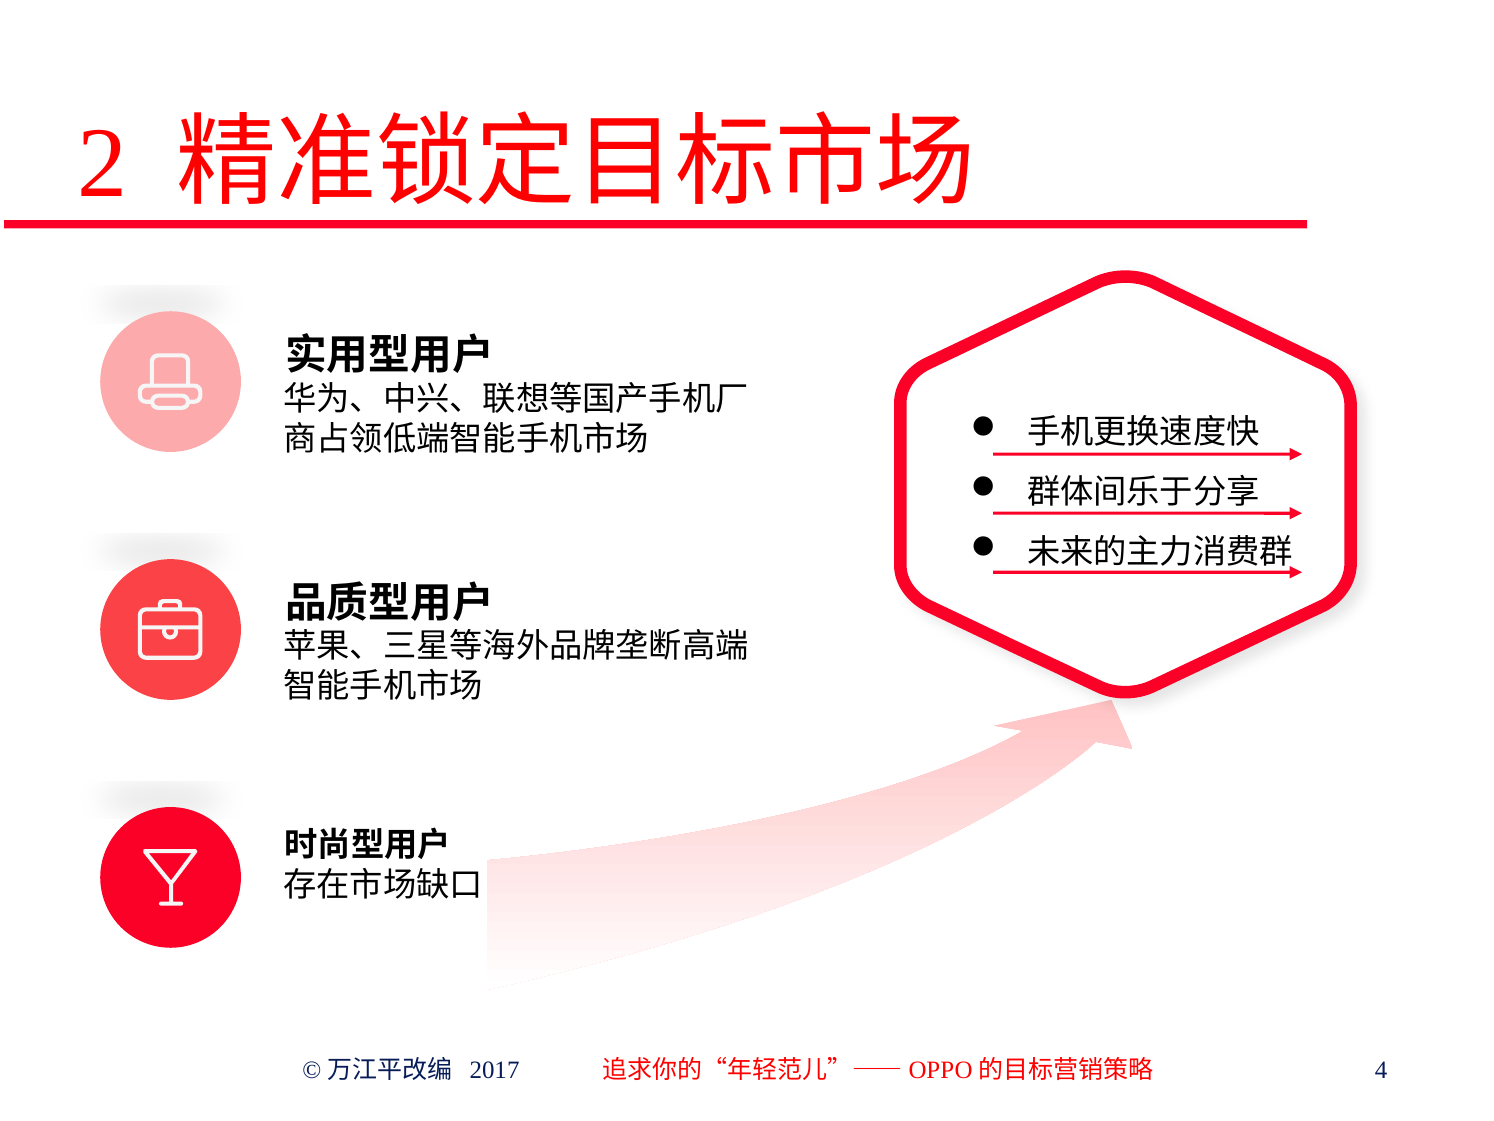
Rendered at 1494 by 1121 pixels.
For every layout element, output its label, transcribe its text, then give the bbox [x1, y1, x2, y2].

text_box 时尚型用户 [270, 815, 467, 855]
text_box [137, 353, 203, 410]
title 2 精准锁定目标市场 [62, 42, 1432, 225]
text_box 存在市场缺口 [776, 904, 795, 911]
text_box 实用型用户 [270, 320, 509, 369]
text_box 苹果、三星等海外品牌垄断高端智能手机市场 [268, 616, 795, 712]
text_box 华为、中兴、联想等国产手机厂商占领低端智能手机市场 [268, 369, 795, 465]
text_box [137, 599, 203, 660]
text_box [98, 557, 244, 702]
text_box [900, 274, 1351, 695]
text_box [98, 804, 244, 950]
text_box [484, 704, 1135, 992]
text_box 品质型用户 [270, 567, 509, 616]
text_box 存在市场缺口 [268, 855, 509, 911]
text_box [98, 309, 244, 455]
text_box [143, 849, 198, 906]
